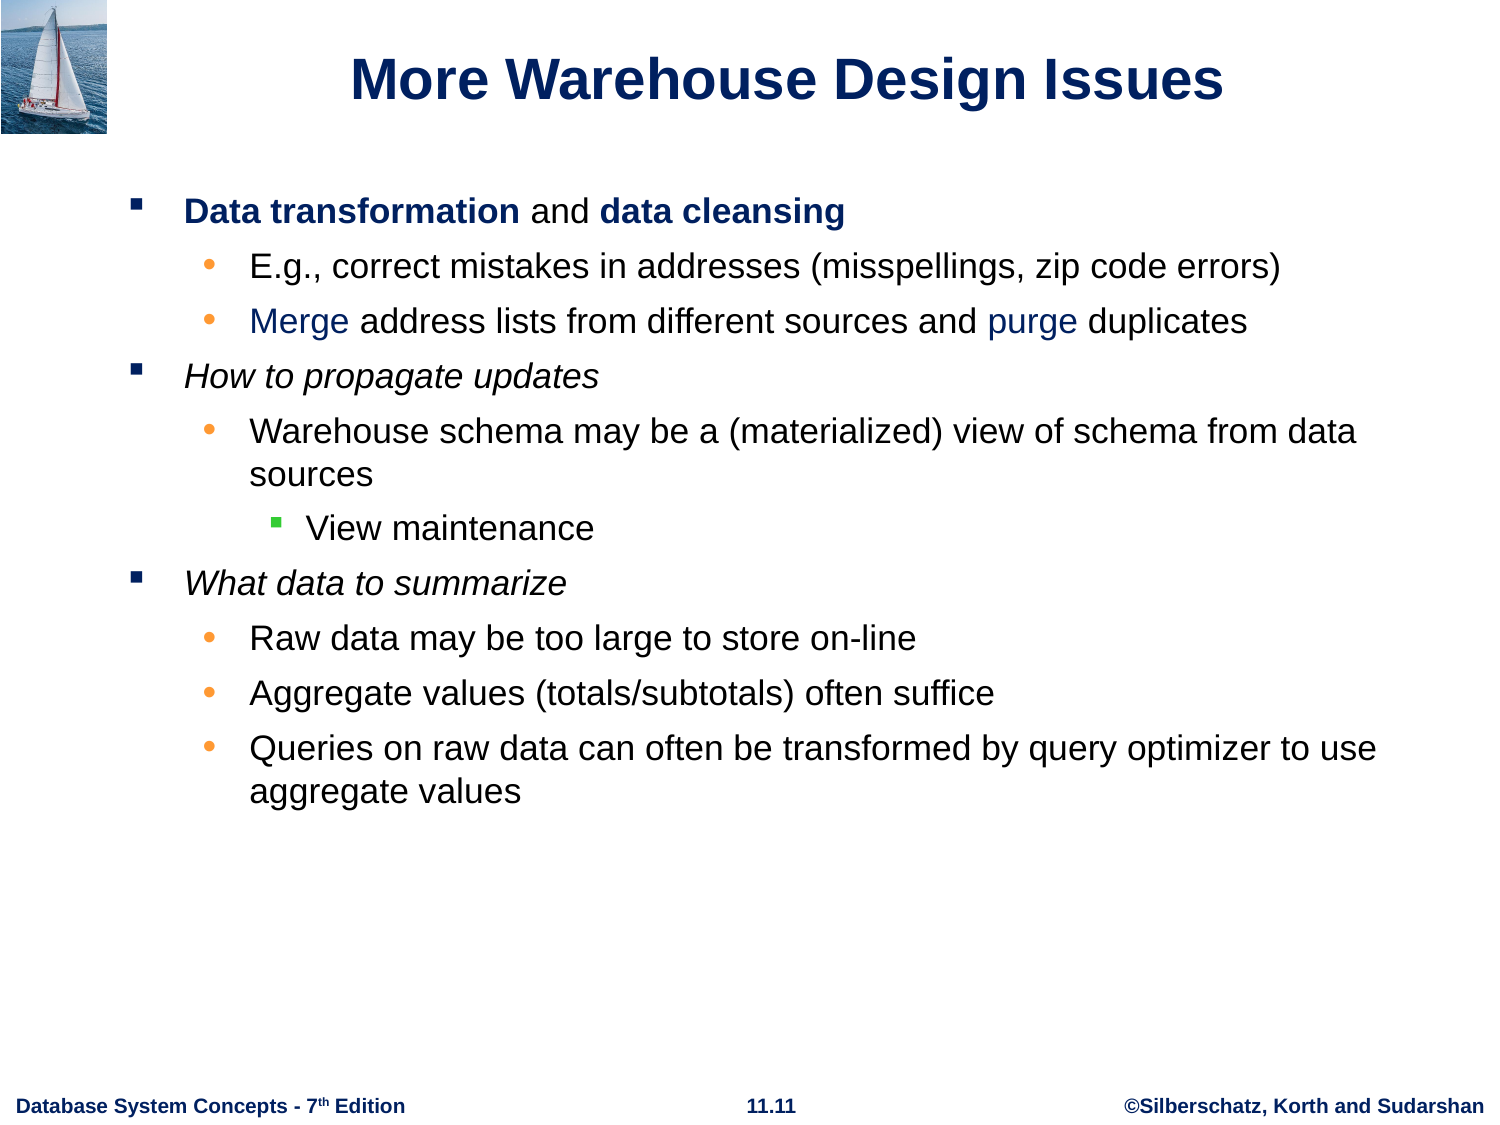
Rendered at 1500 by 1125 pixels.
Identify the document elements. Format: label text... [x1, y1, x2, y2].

list Data transformation and data cleansing E.g., correct mistakes in addresses (misspellings, zip code errors) Merge address lists from different sources and purge duplicates How to propagate updates Warehouse schema may be a (materialized) view of schema from data sources View maintenance What data to summarize Raw data may be too large to store on-line Aggregate values (totals/subtotals) often suffice Queries on raw data can often be transformed by query optimizer to use aggregate values [112, 180, 1400, 1062]
title More Warehouse Design Issues [125, 18, 1452, 120]
picture [1, 0, 107, 134]
